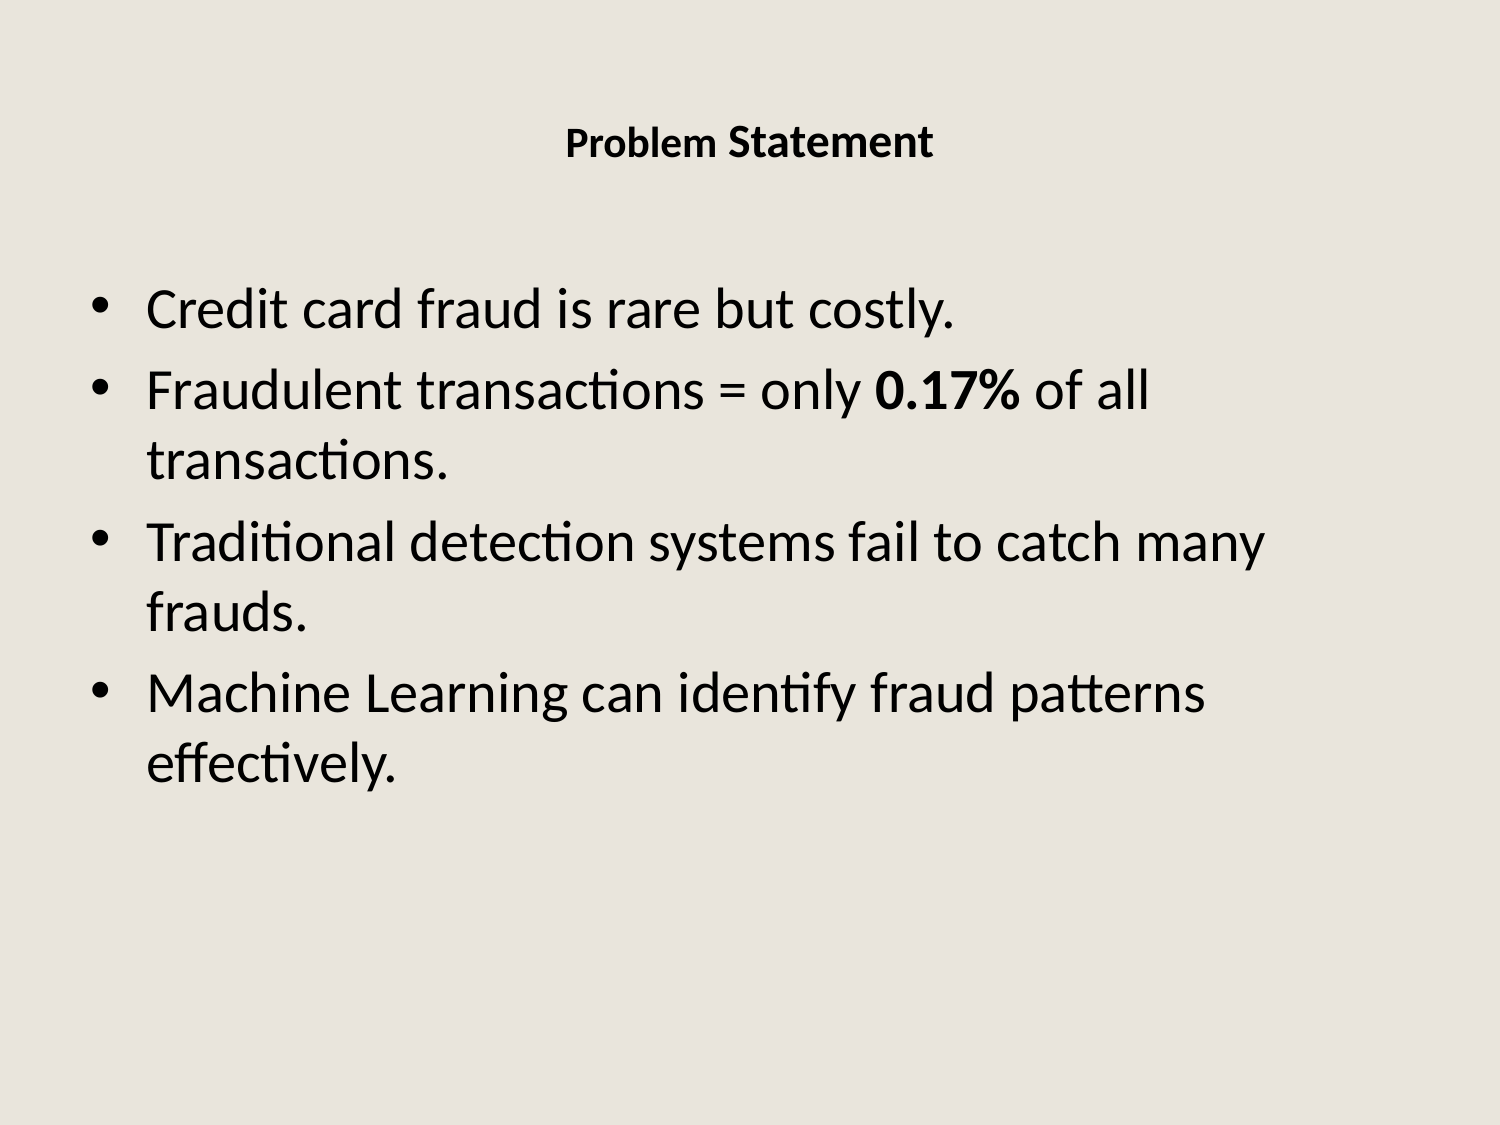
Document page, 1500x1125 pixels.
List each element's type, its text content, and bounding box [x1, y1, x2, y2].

list Credit card fraud is rare but costly. Fraudulent transactions = only 0.17% of all transactions. Traditional detection systems fail to catch many frauds. Machine Learning can identify fraud patterns effectively. [75, 262, 1425, 1005]
title Problem Statement [75, 45, 1425, 233]
